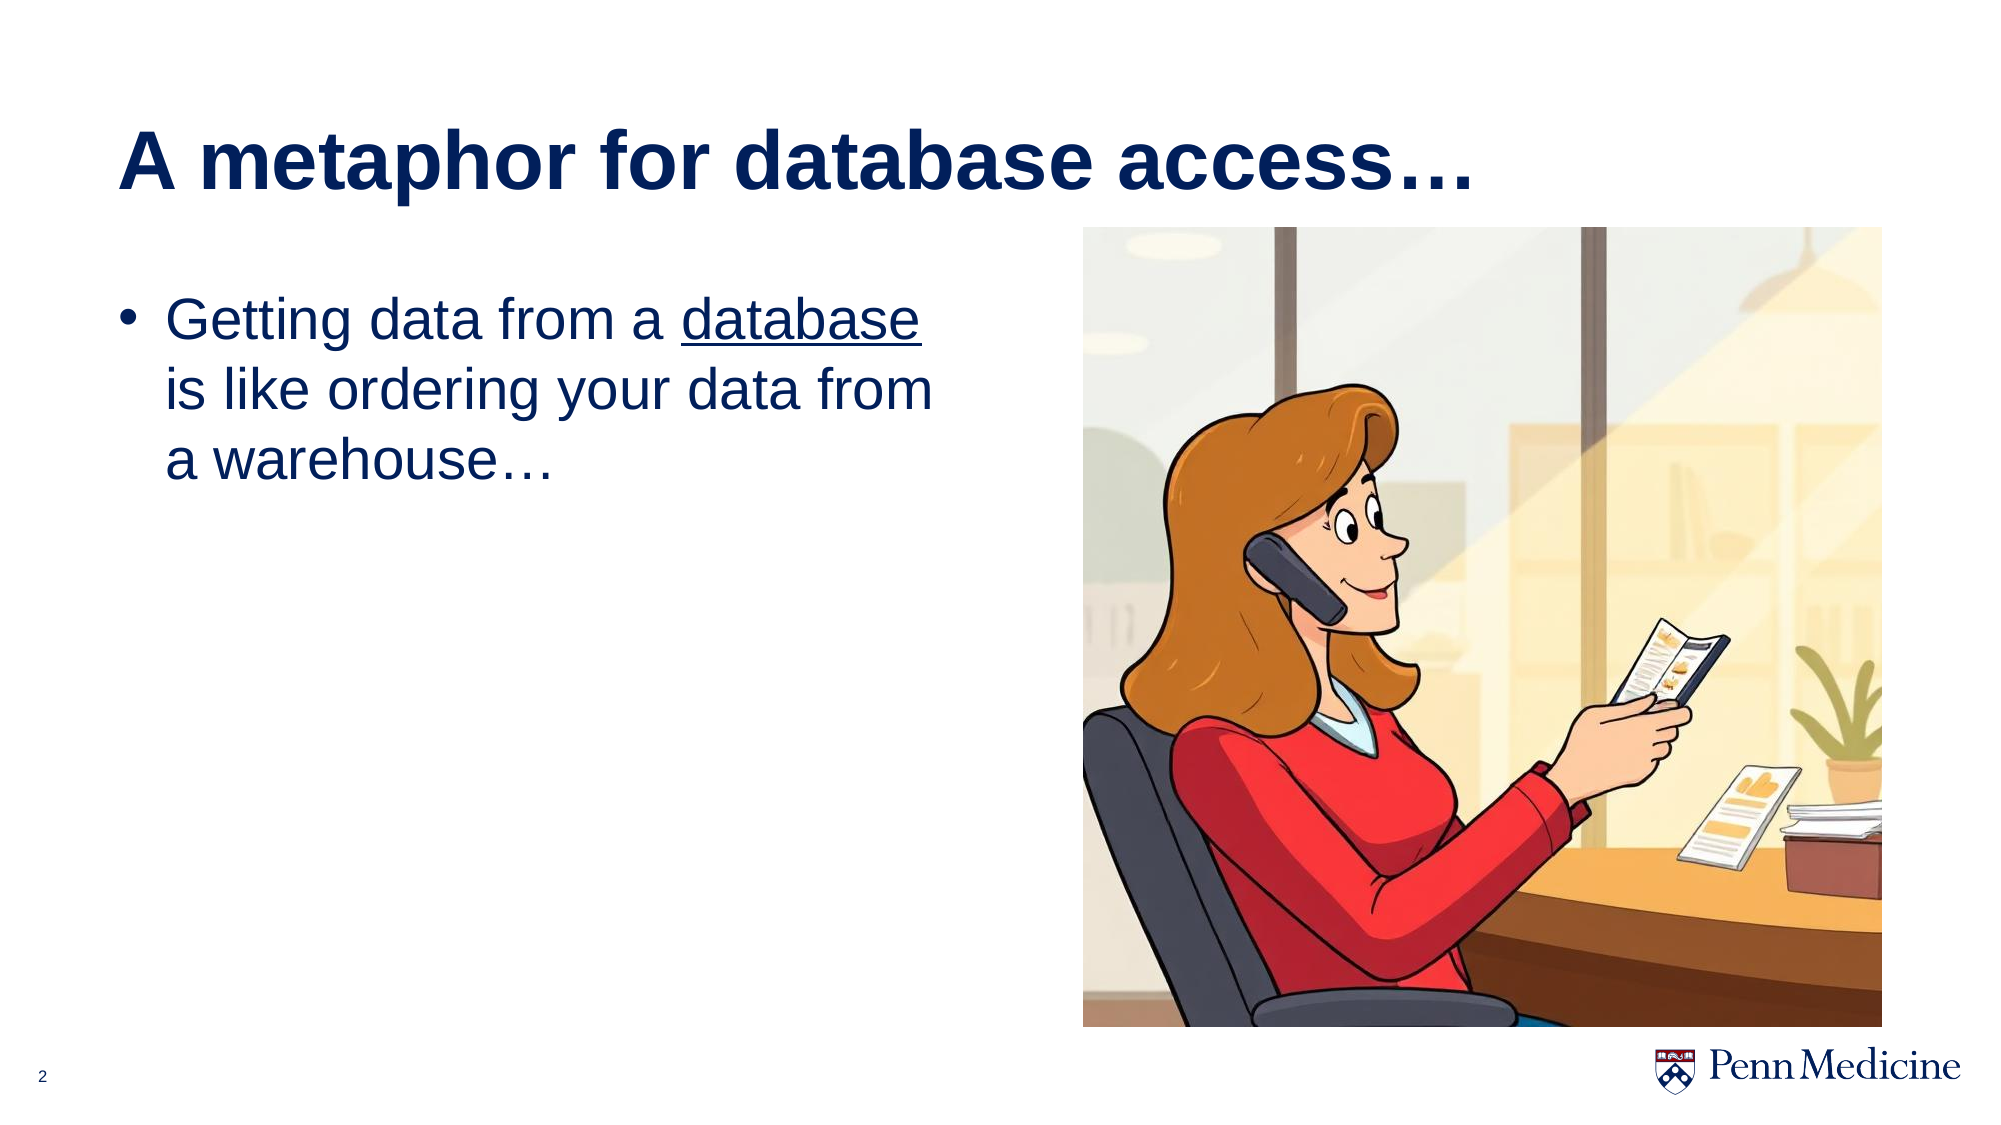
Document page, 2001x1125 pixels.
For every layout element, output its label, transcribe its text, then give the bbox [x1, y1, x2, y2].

title A metaphor for database access… [117, 118, 1882, 267]
slide_number 2 [38, 1056, 81, 1087]
picture [1083, 227, 2000, 1125]
list Getting data from a database is like ordering your data from a warehouse… [118, 281, 971, 1007]
